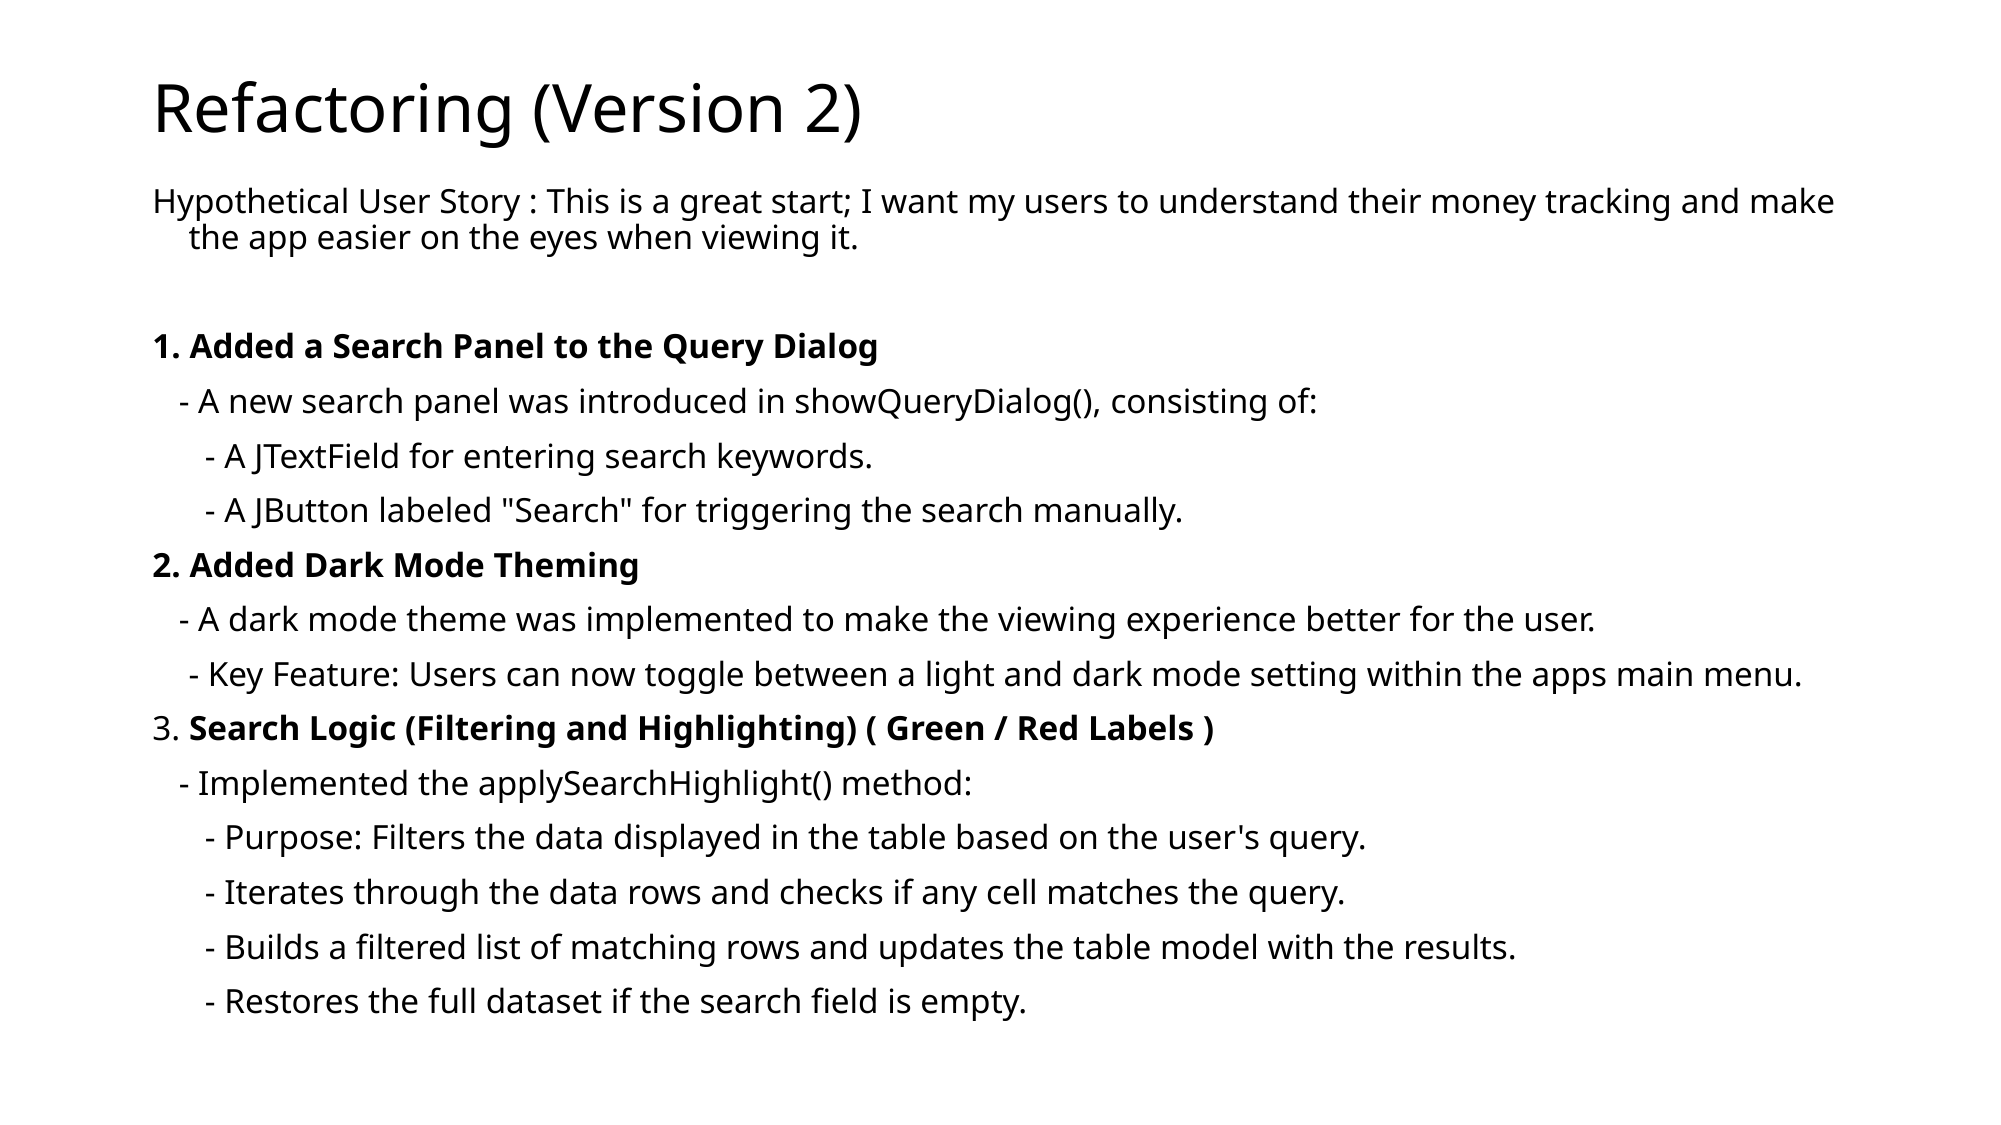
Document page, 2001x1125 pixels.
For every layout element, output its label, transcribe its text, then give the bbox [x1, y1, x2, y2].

list Hypothetical User Story : This is a great start; I want my users to understand their money tracking and make the app easier on the eyes when viewing it. 1. Added a Search Panel to the Query Dialog - A new search panel was introduced in showQueryDialog(), consisting of: - A JTextField for entering search keywords. - A JButton labeled "Search" for triggering the search manually. 2. Added Dark Mode Theming - A dark mode theme was implemented to make the viewing experience better for the user. - Key Feature: Users can now toggle between a light and dark mode setting within the apps main menu. 3. Search Logic (Filtering and Highlighting) ( Green / Red Labels ) - Implemented the applySearchHighlight() method: - Purpose: Filters the data displayed in the table based on the user's query. - Iterates through the data rows and checks if any cell matches the query. - Builds a filtered list of matching rows and updates the table model with the results. - Restores the full dataset if the search field is empty. [137, 177, 1863, 1037]
title Refactoring (Version 2) [137, 59, 1863, 163]
